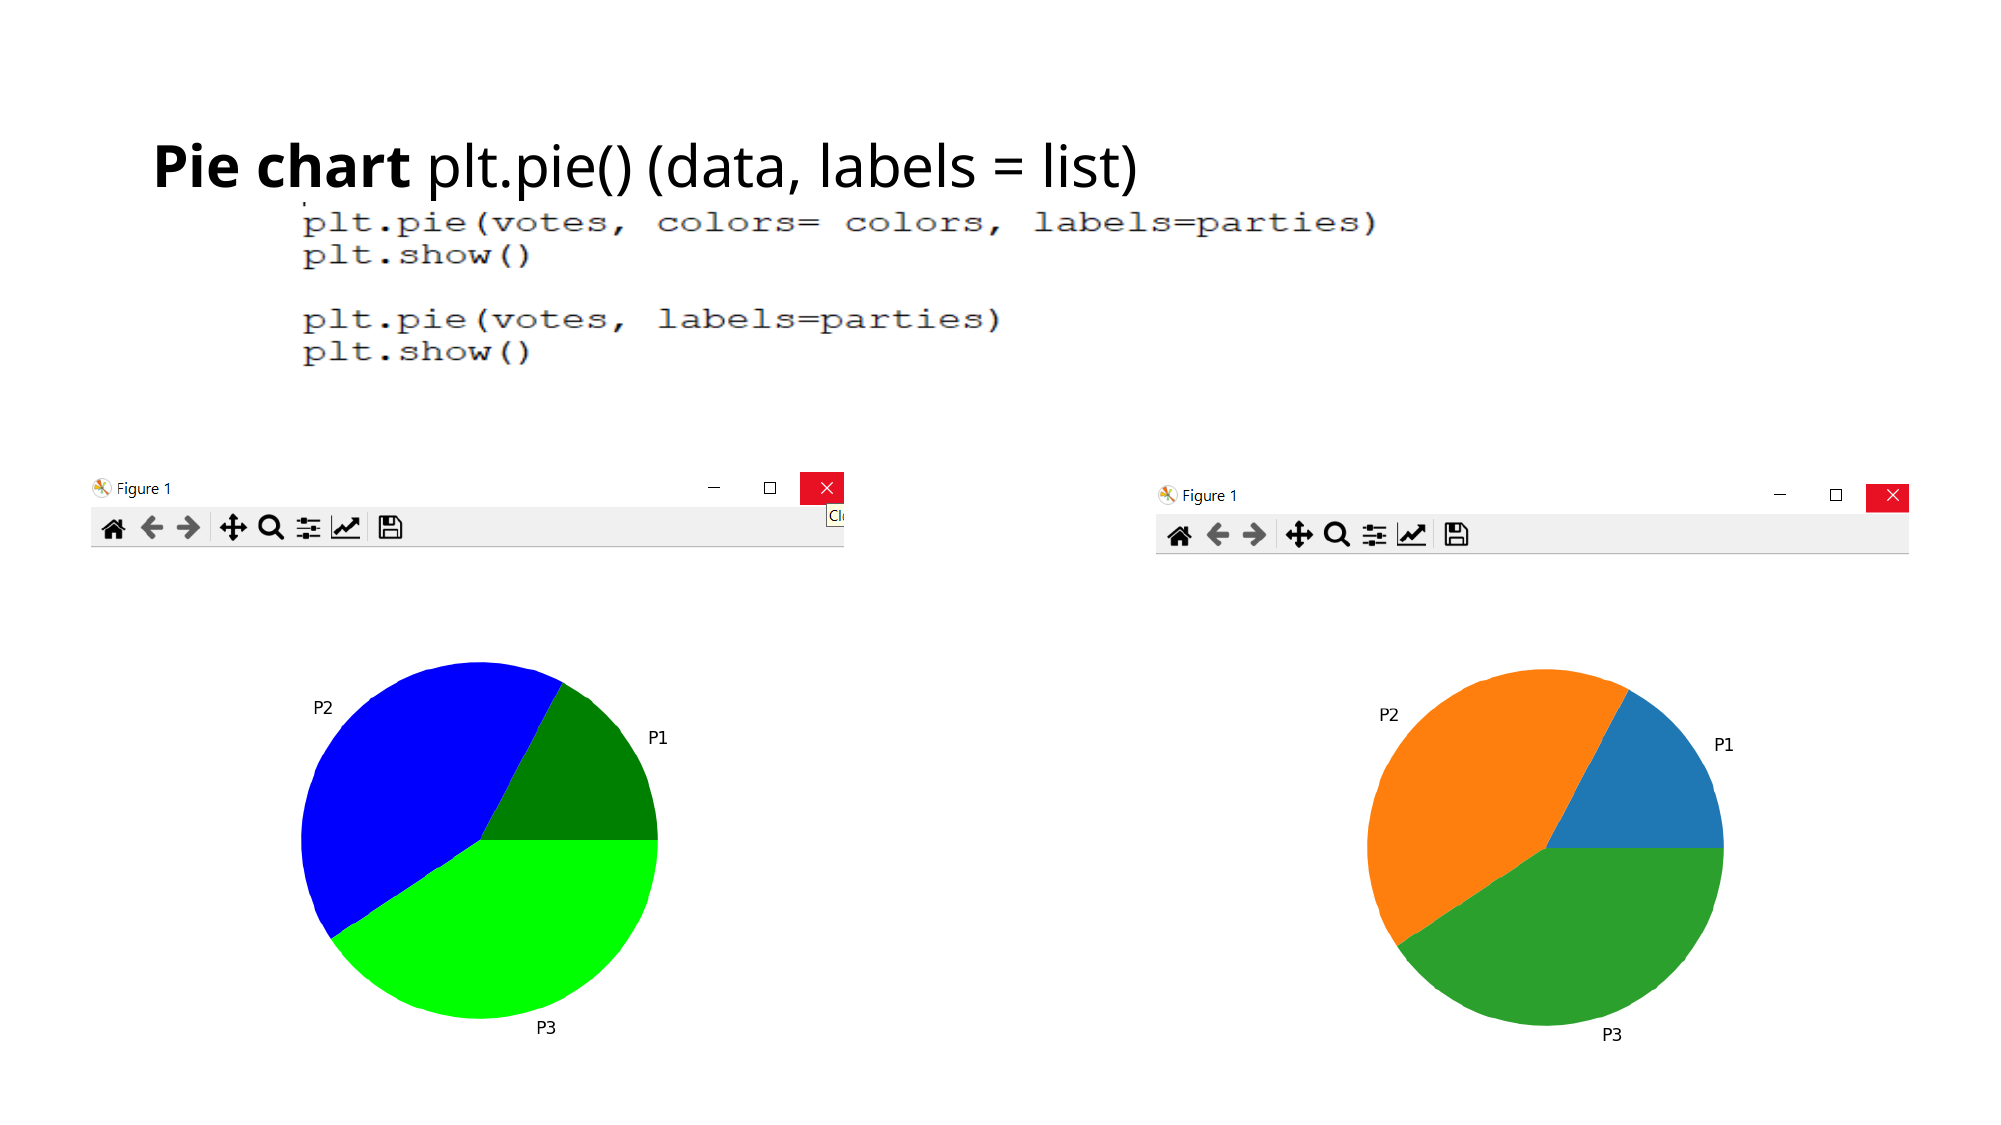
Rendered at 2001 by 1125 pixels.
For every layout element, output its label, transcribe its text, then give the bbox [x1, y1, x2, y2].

picture [294, 202, 1436, 375]
picture [91, 472, 844, 1121]
picture [1156, 484, 1909, 1102]
title Pie chart plt.pie() (data, labels = list) [137, 59, 1863, 278]
